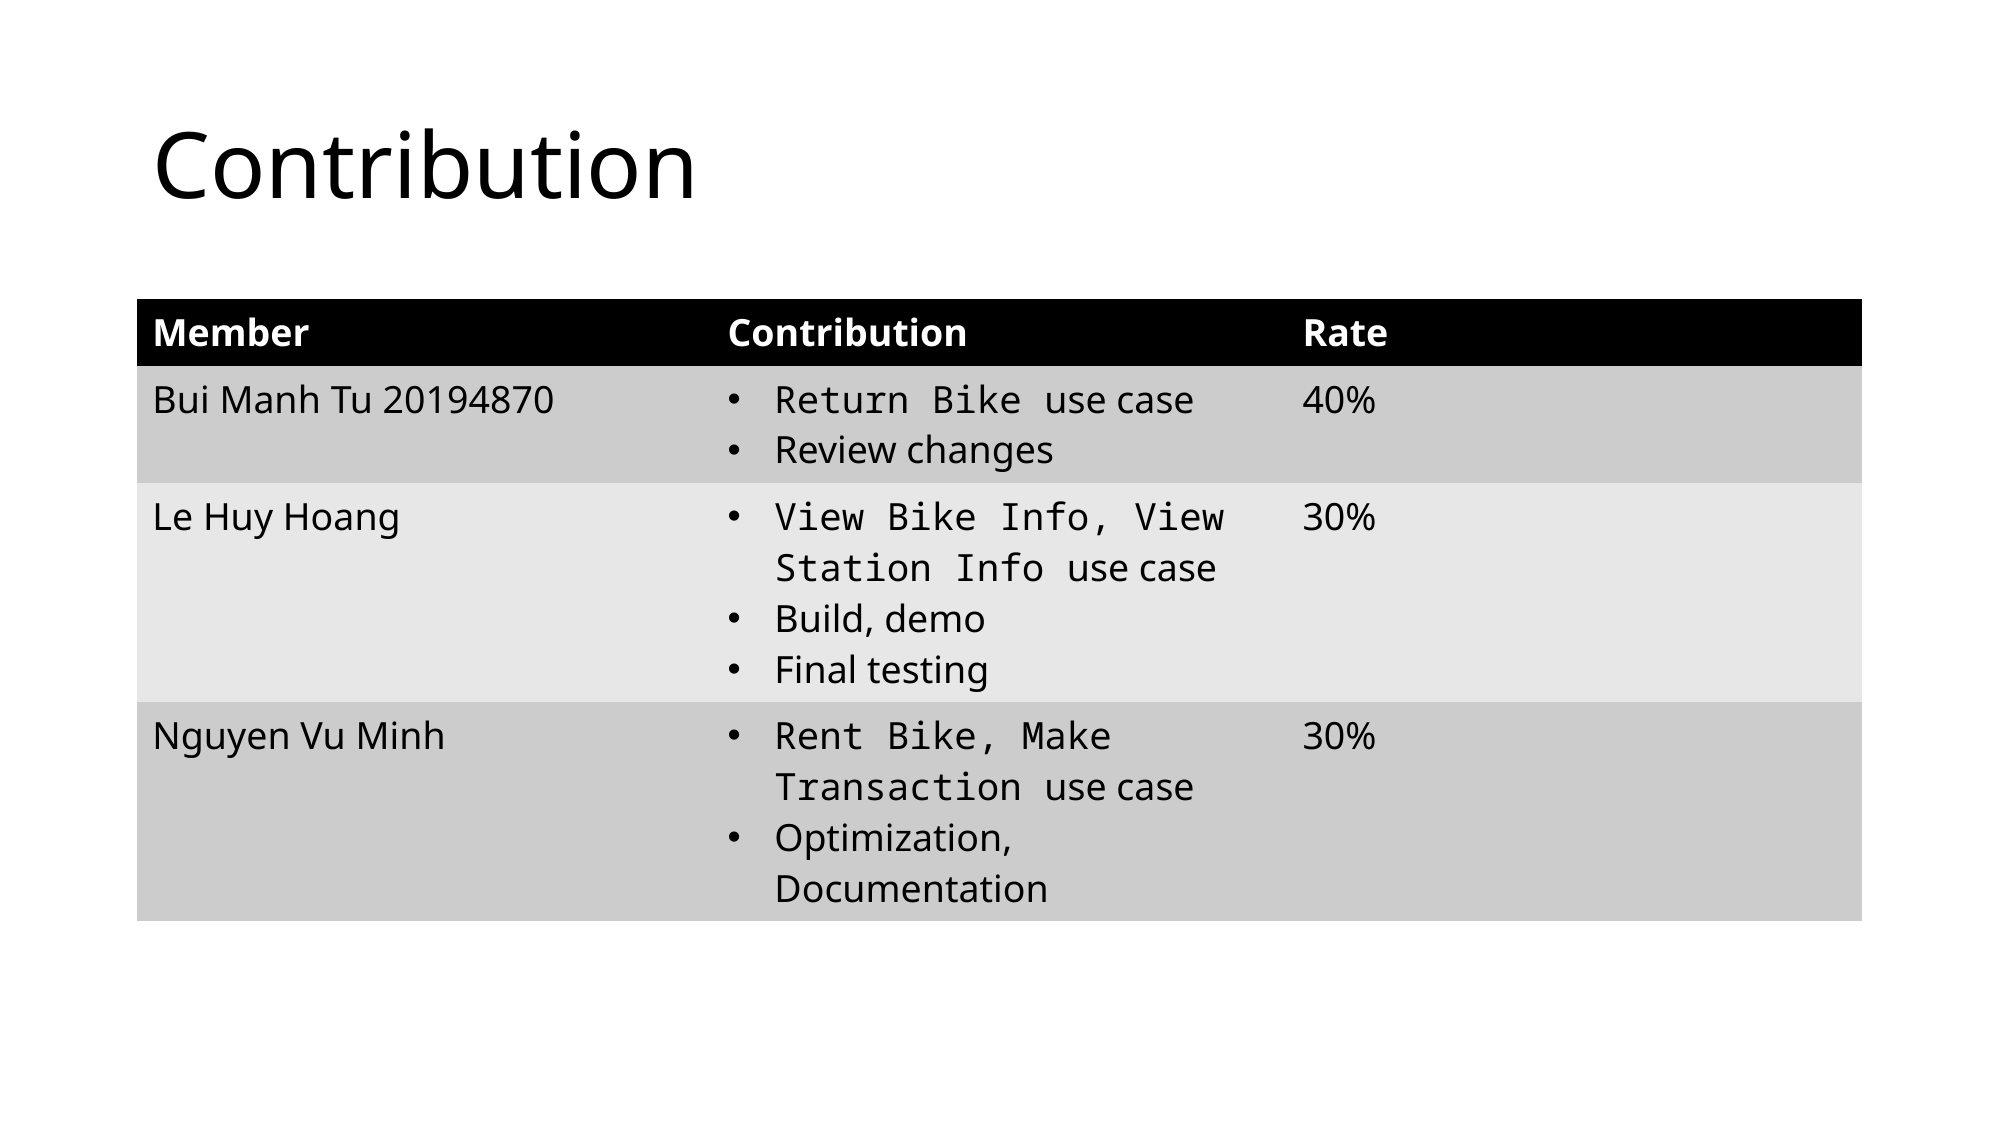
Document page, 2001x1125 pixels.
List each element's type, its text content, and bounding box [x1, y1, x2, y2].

table_cell Bui Manh Tu 20194870 [137, 366, 712, 483]
table_cell Nguyen Vu Minh [137, 702, 712, 921]
title Contribution [137, 59, 1863, 278]
table_cell Rent Bike, Make Transaction use case Optimization, Documentation [712, 702, 1287, 921]
table_header Contribution [712, 299, 1287, 366]
table_cell 30% [1287, 483, 1862, 702]
table_header Member [137, 299, 712, 366]
table_cell View Bike Info, View Station Info use case Build, demo Final testing [712, 483, 1287, 702]
table_cell 40% [1287, 366, 1862, 483]
table_cell 30% [1287, 702, 1862, 921]
table_cell Le Huy Hoang [137, 483, 712, 702]
table_cell Return Bike use case Review changes [712, 366, 1287, 483]
table_header Rate [1287, 299, 1862, 366]
